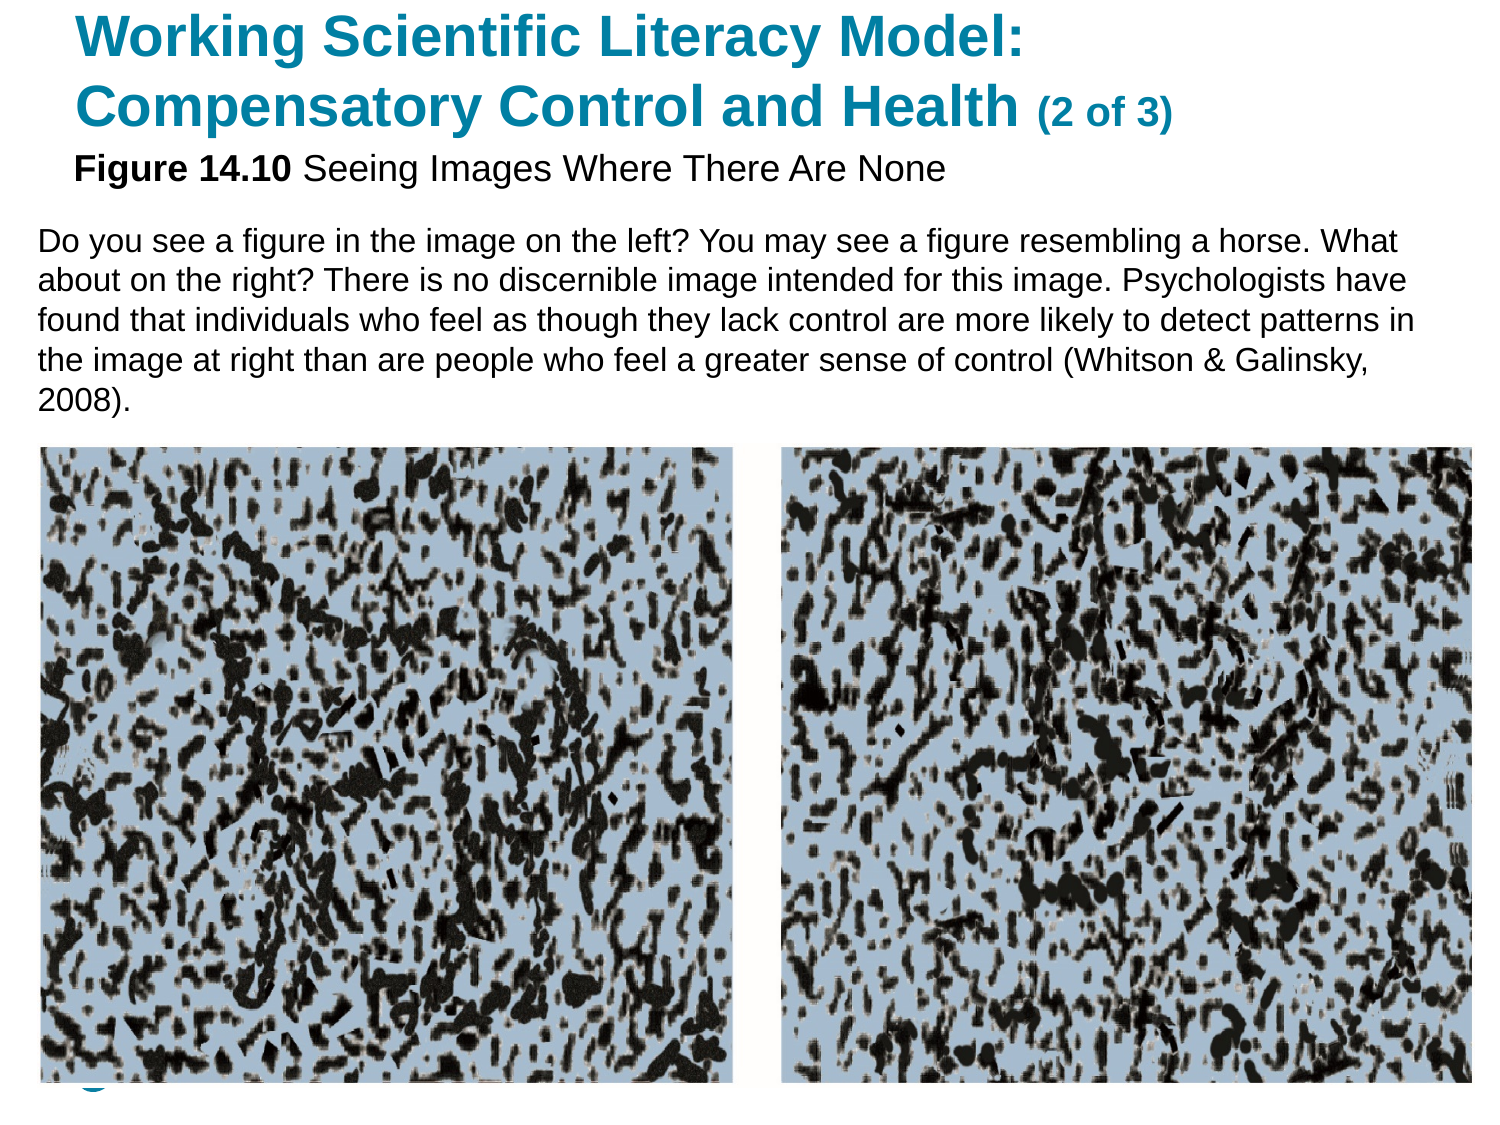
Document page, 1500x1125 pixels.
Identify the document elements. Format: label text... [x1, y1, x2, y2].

picture [37, 443, 1476, 1089]
title Working Scientific Literacy Model: Compensatory Control and Health (2 of 3) [75, 23, 1425, 113]
list Figure 14.10 Seeing Images Where There Are None [73, 143, 1425, 188]
list Do you see a figure in the image on the left? You may see a figure resembling a horse. What about on the right? There is no discernible image intended for this image. Psychologists have found that individuals who feel as though they lack control are more likely to detect patterns in the image at right than are people who feel a greater sense of control (Whitson & Galinsky, 2008). [37, 218, 1450, 413]
